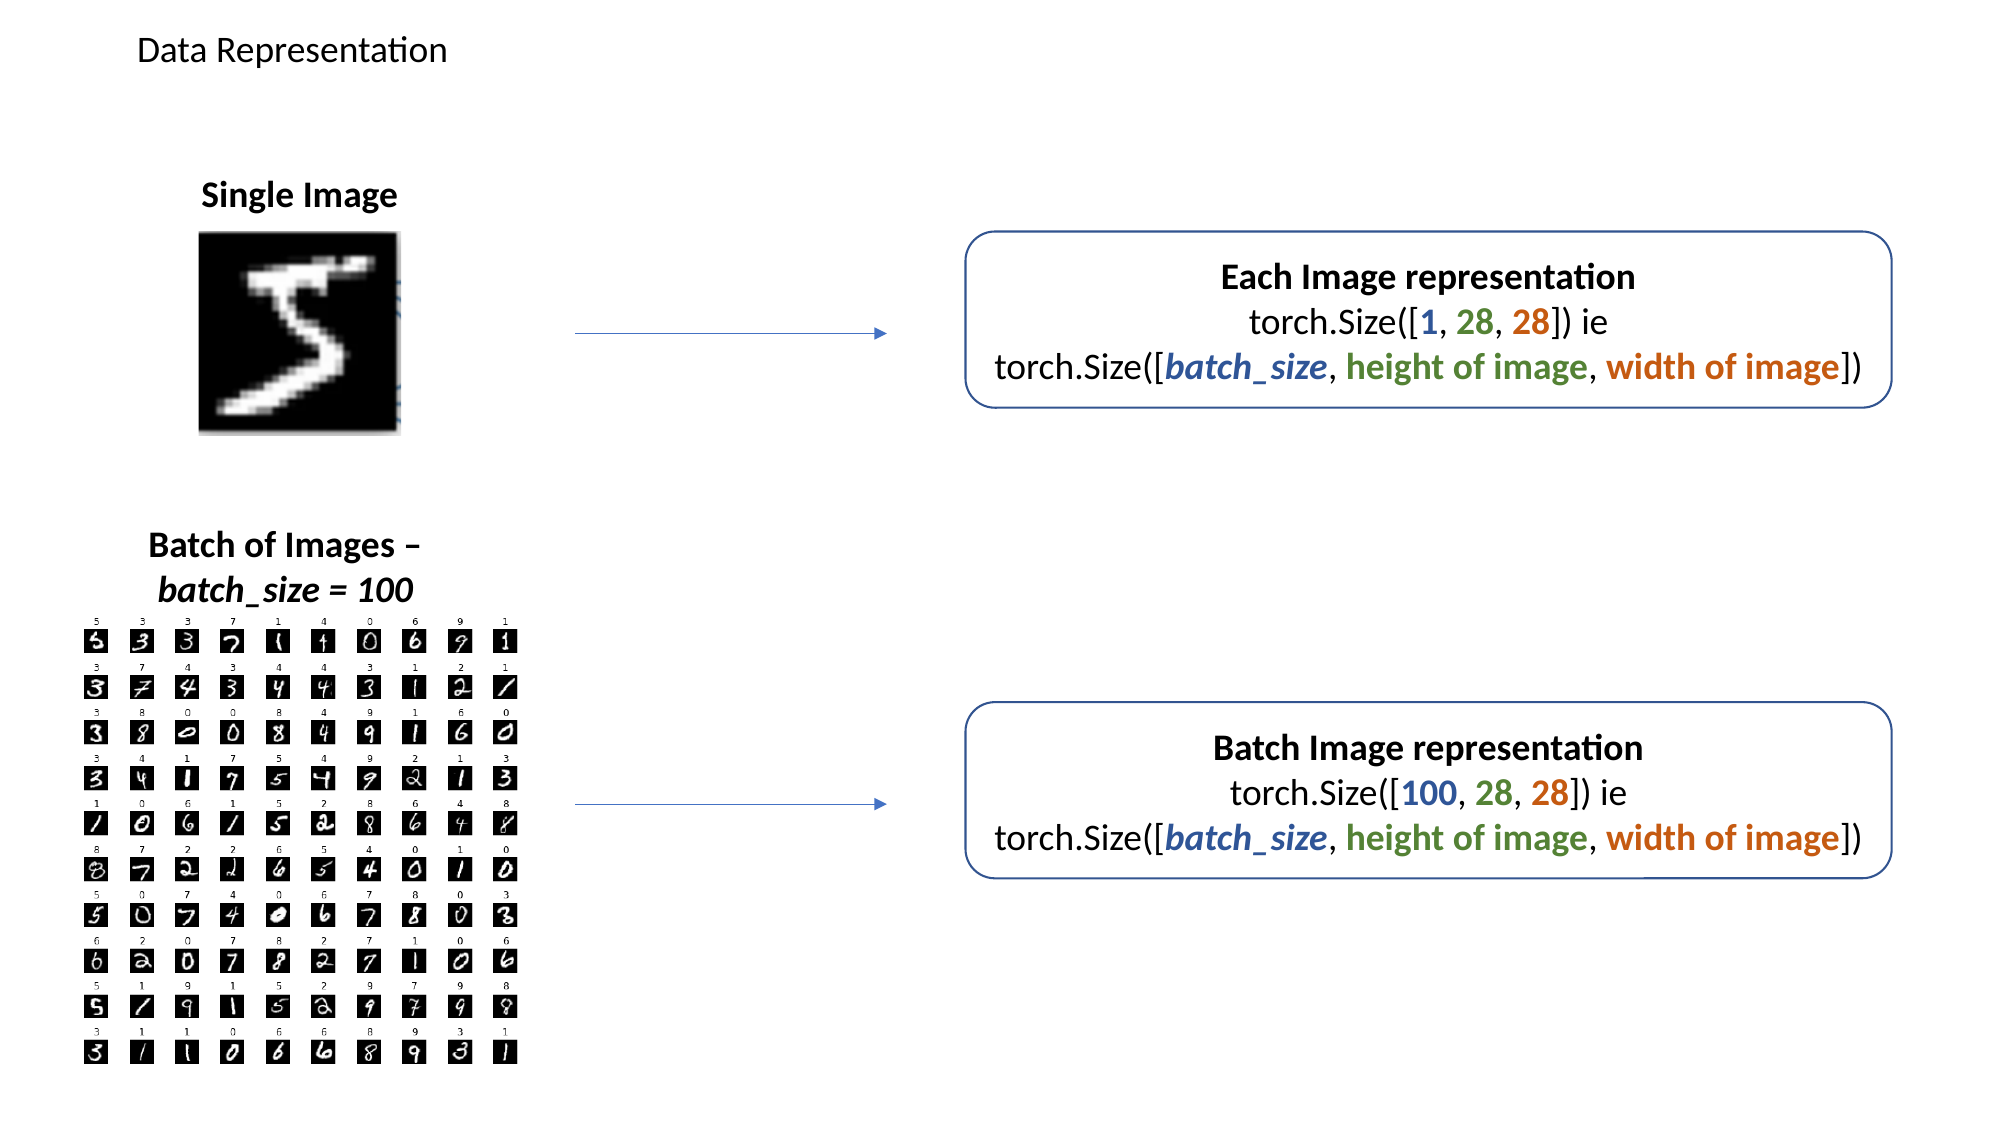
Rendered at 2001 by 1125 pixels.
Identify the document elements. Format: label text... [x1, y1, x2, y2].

text_box Batch Image representation torch.Size([100, 28, 28]) ie torch.Size([batch_size, height of image, width of image]) [964, 701, 1893, 880]
text_box Each Image representation torch.Size([1, 28, 28]) ie torch.Size([batch_size, height of image, width of image]) [964, 230, 1893, 409]
picture [78, 611, 522, 1069]
text_box Single Image [136, 162, 464, 223]
text_box Batch of Images – batch_size = 100 [122, 513, 449, 611]
text_box Data Representation [122, 18, 681, 78]
picture [198, 231, 402, 436]
